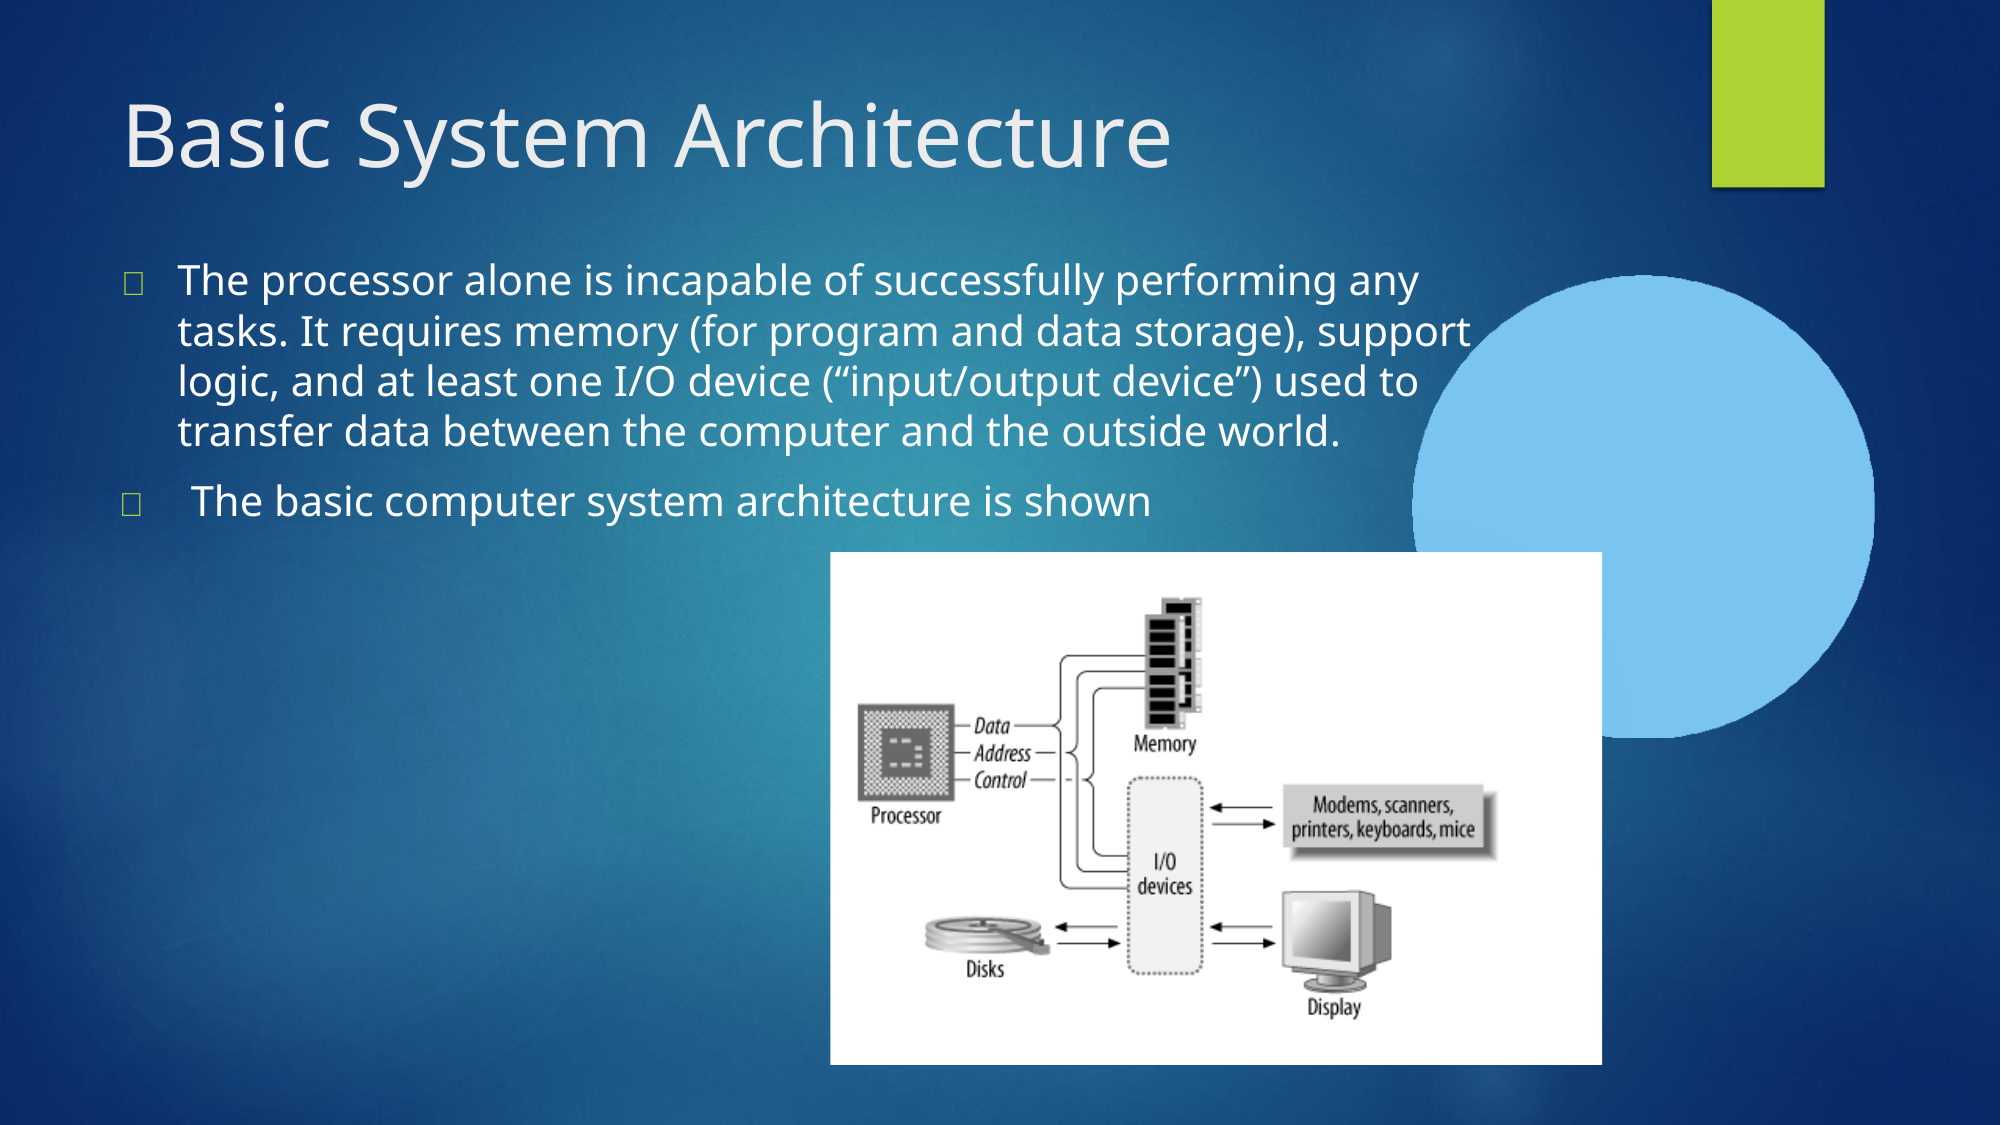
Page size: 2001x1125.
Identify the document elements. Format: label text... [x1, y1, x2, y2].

text_box  The processor alone is incapable of successfully performing any tasks. It requires memory (for program and data storage), support logic, and at least one I/O device (“input/output device”) used to transfer data between the computer and the outside world.  The basic computer system architecture is shown [118, 252, 1515, 526]
text_box [830, 552, 1603, 1065]
picture [0, 0, 2000, 1125]
title Basic System Architecture [118, 77, 1210, 252]
